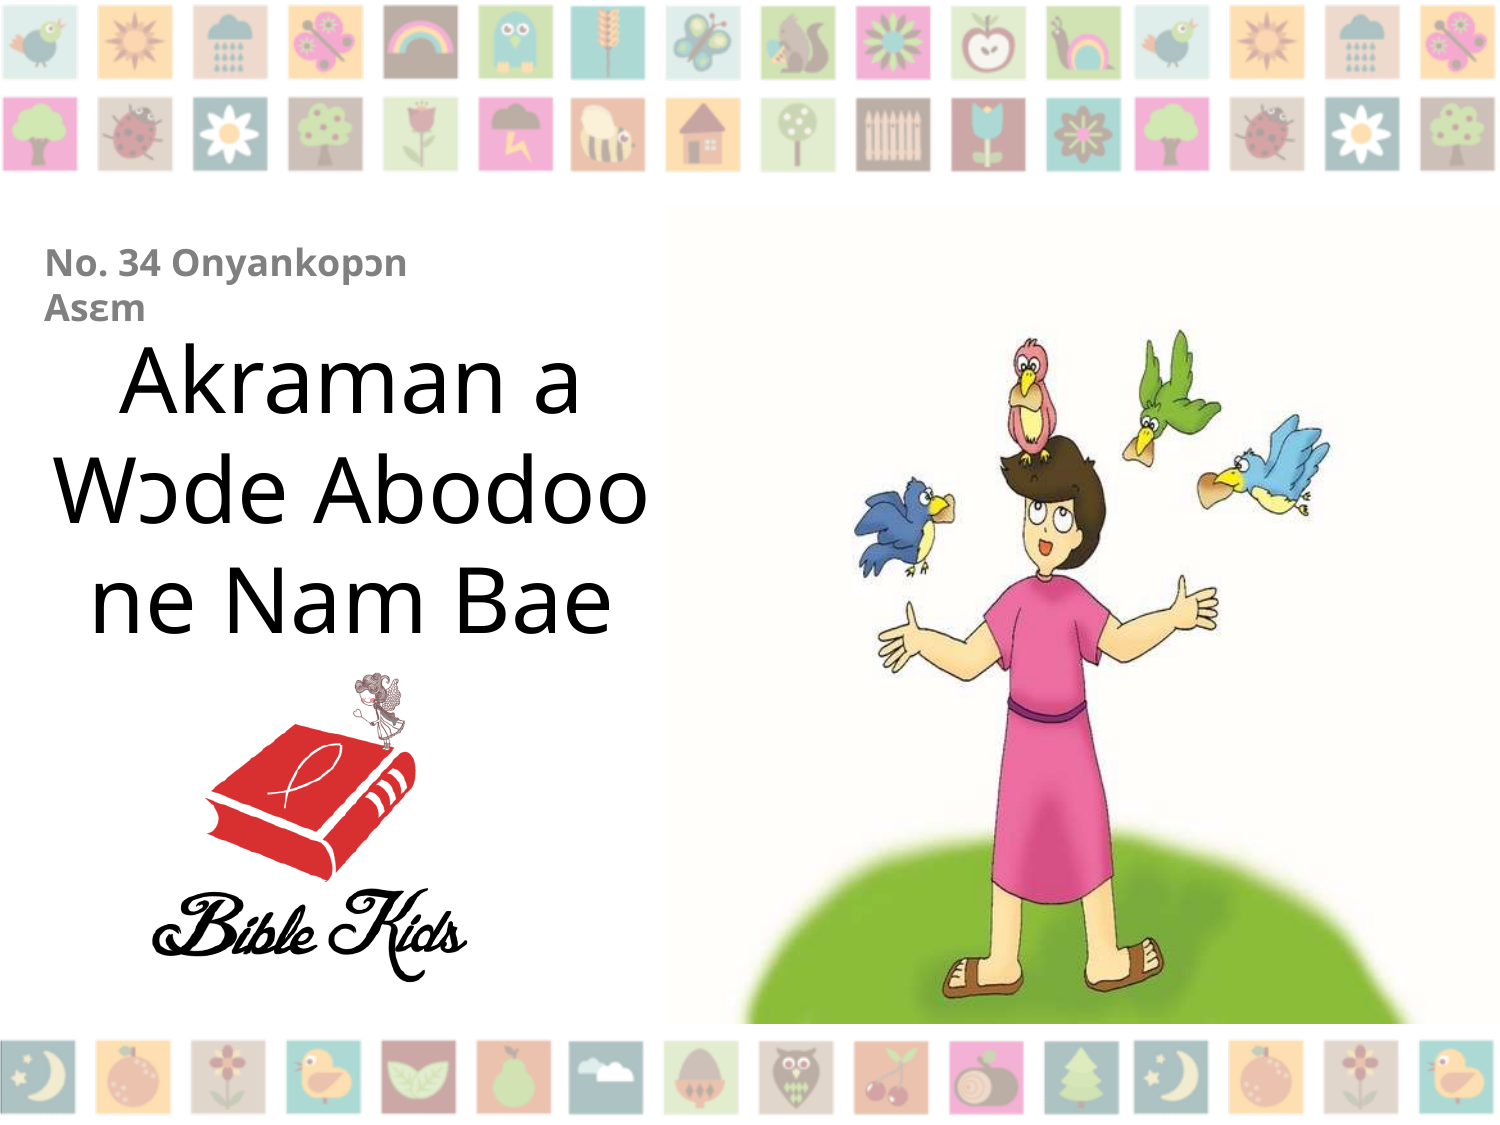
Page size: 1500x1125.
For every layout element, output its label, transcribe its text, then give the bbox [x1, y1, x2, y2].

picture [666, 204, 1500, 1024]
picture [129, 638, 500, 1007]
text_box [0, 1028, 1500, 1118]
text_box Akraman a Wɔde Abodoo ne Nam Bae [29, 314, 661, 659]
text_box No. 34 Onyankopɔn Asɛm [29, 231, 514, 314]
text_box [0, 3, 1500, 181]
